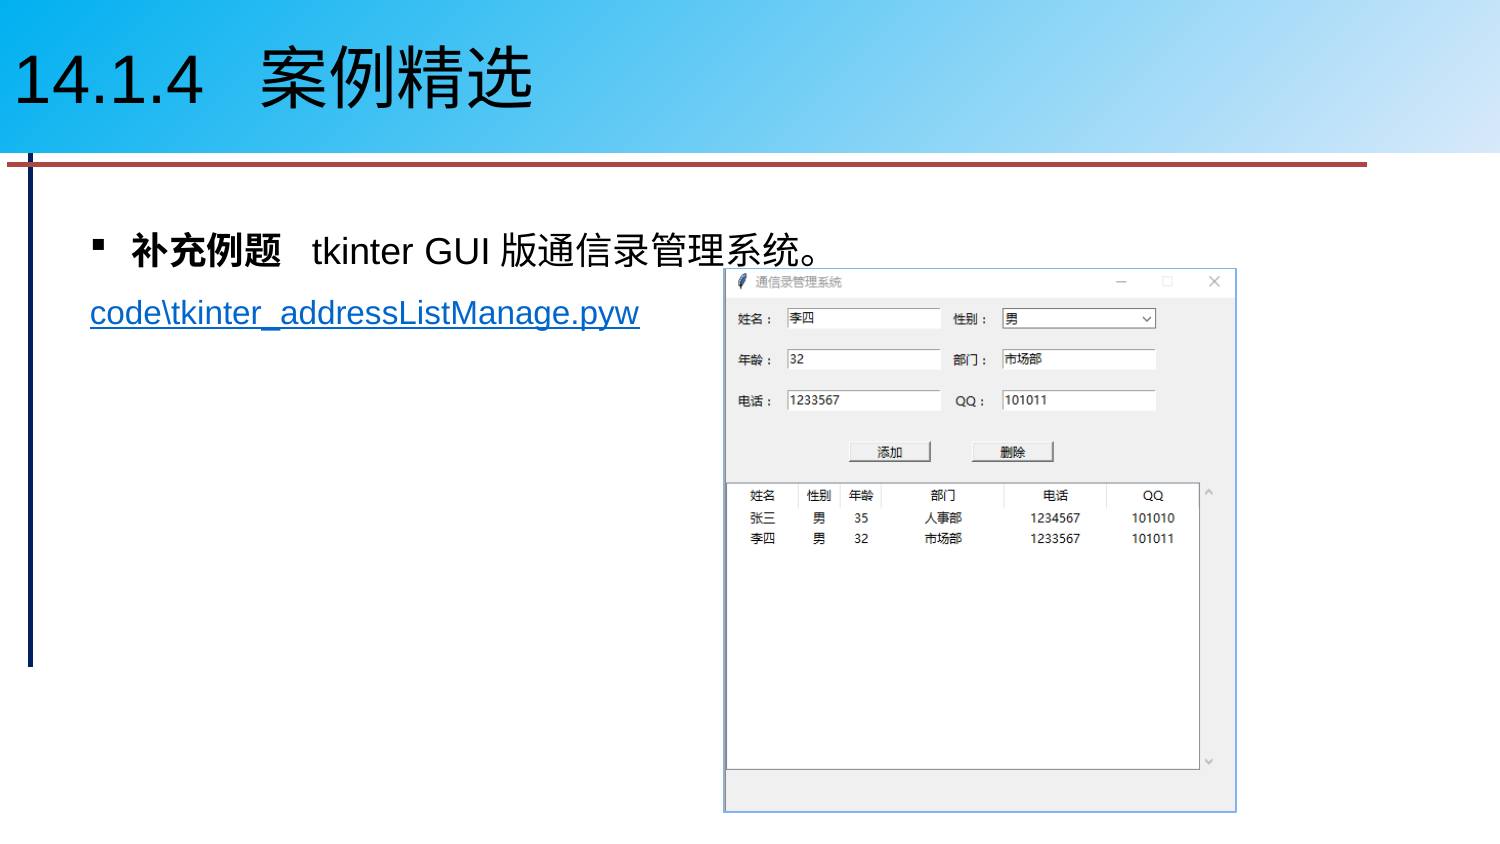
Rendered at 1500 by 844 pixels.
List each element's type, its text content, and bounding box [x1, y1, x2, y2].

title 14.1.4 案例精选 [0, 0, 1500, 153]
list 补充例题 tkinter GUI版通信录管理系统。 code\tkinter_addressListManage.pyw [74, 196, 1426, 755]
picture [724, 269, 1236, 812]
